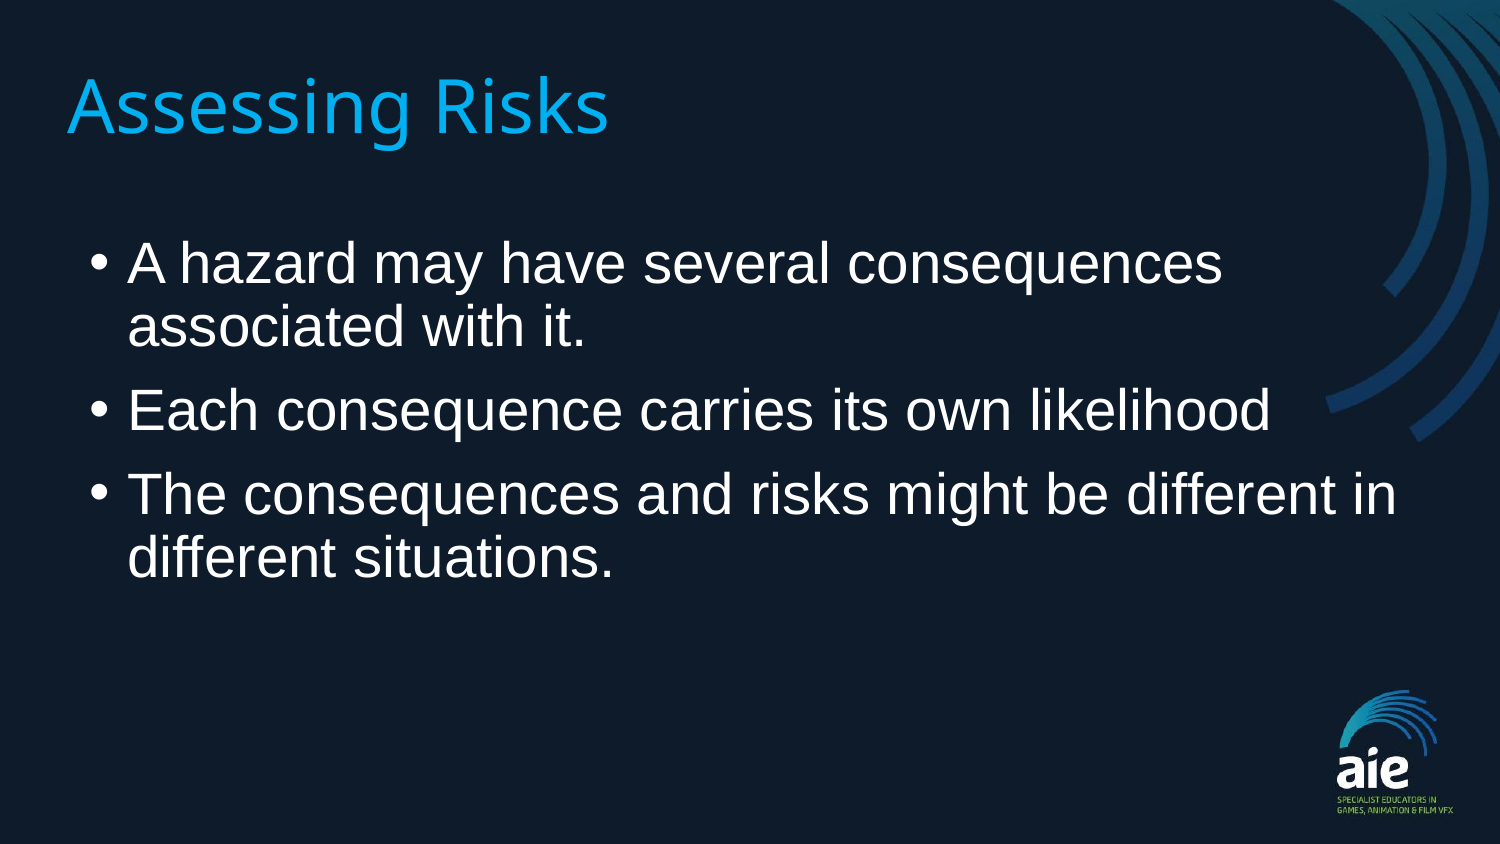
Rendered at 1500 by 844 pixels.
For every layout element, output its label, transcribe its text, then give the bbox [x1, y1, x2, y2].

text_box A hazard may have several consequences associated with it. Each consequence carries its own likelihood The consequences and risks might be different in different situations. [75, 225, 1425, 716]
picture [0, 0, 1500, 844]
text_box Assessing Risks [53, 33, 1425, 175]
